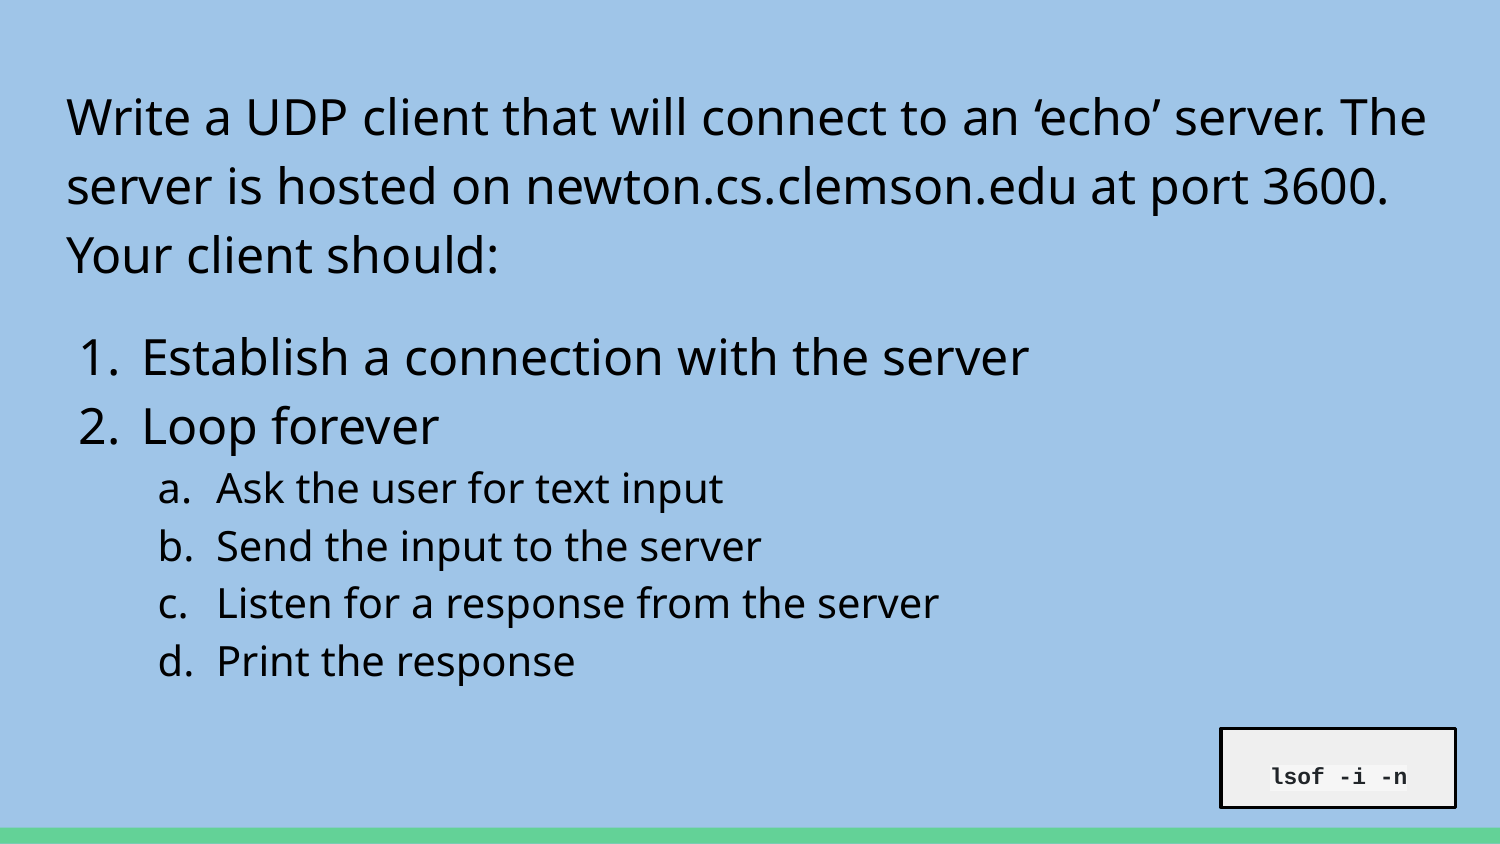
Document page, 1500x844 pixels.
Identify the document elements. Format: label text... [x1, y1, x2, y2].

list Write a UDP client that will connect to an ‘echo’ server. The server is hosted on newton.cs.clemson.edu at port 3600. Your client should: Establish a connection with the server Loop forever Ask the user for text input Send the input to the server Listen for a response from the server Print the response [51, 61, 1449, 750]
text_box lsof -i -n [1220, 728, 1456, 808]
